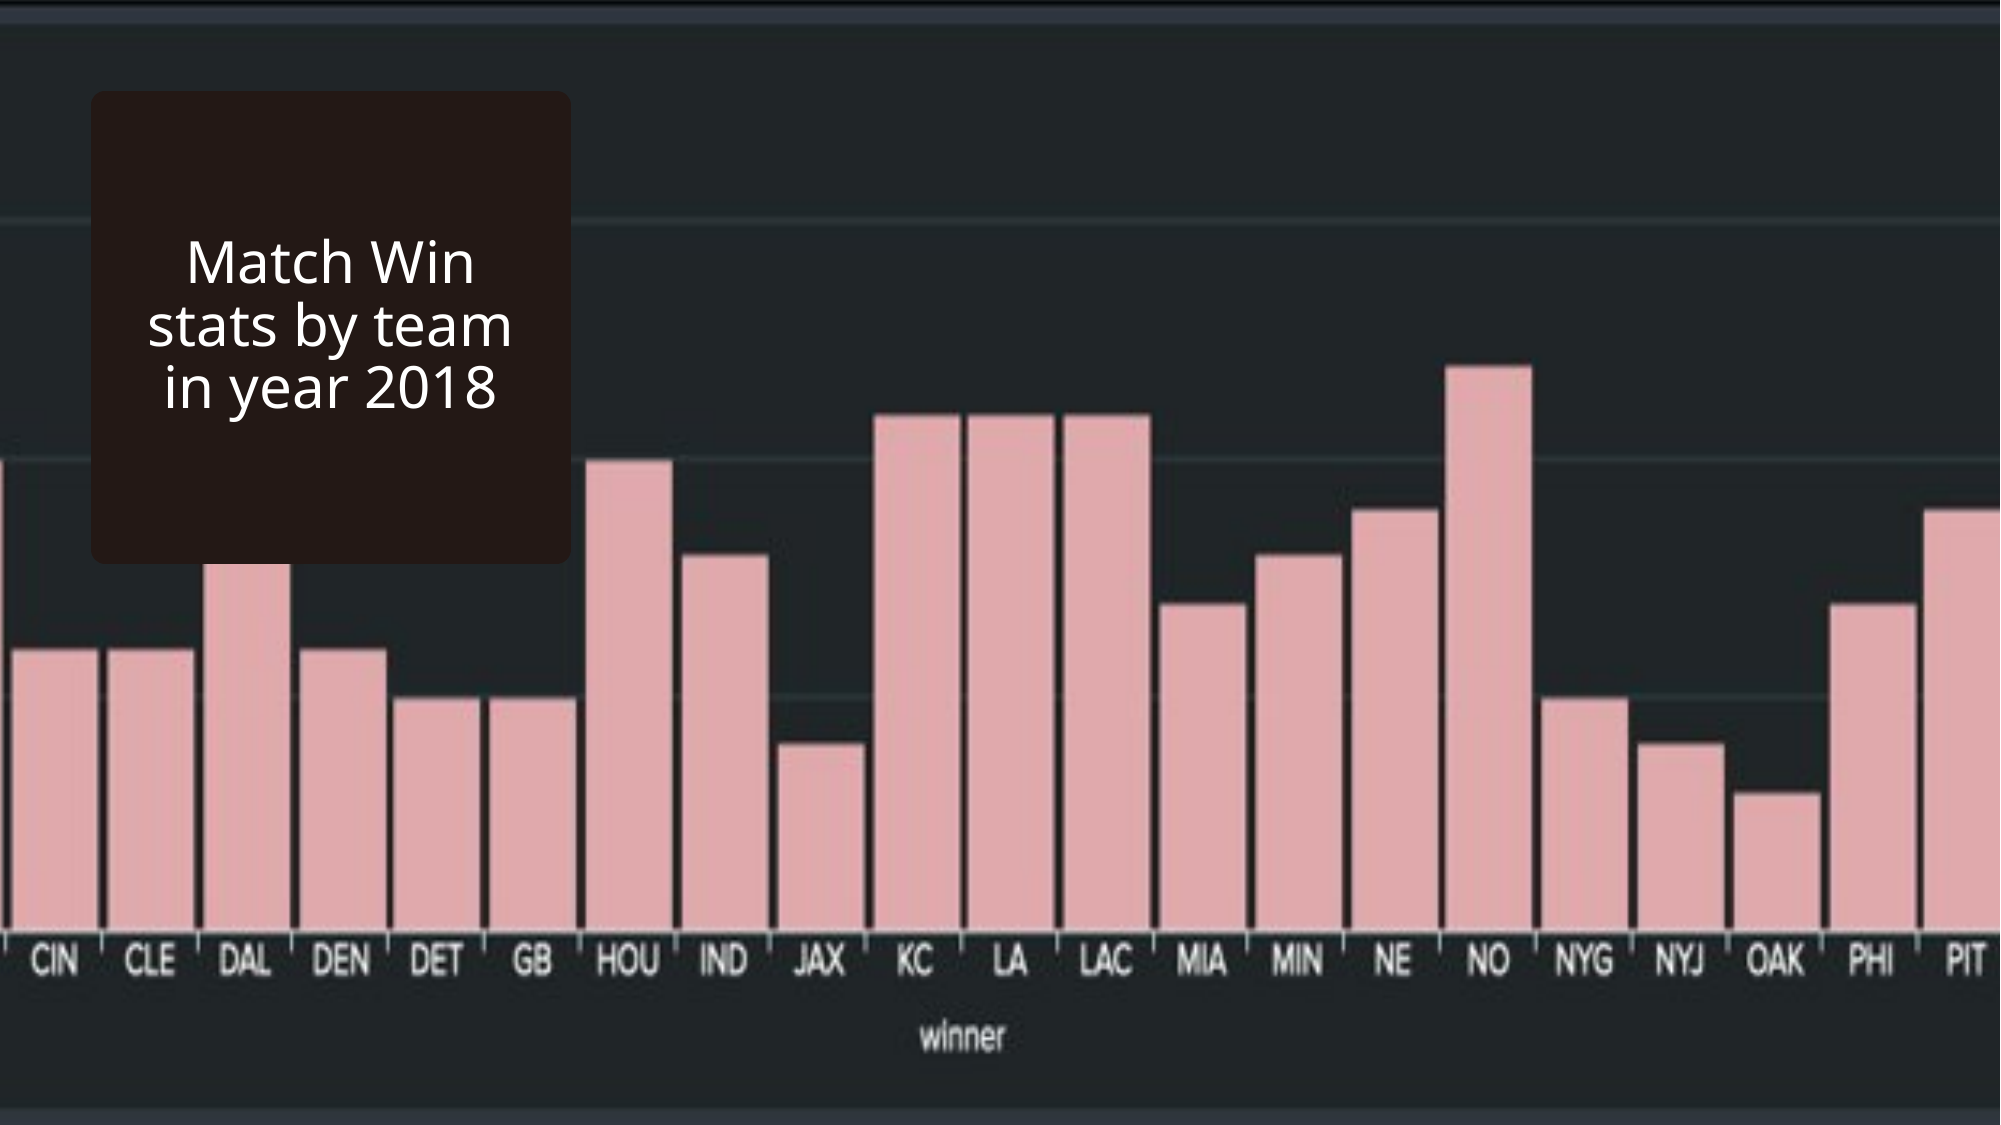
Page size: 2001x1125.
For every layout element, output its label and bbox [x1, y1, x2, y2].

list [0, 0, 2000, 1125]
